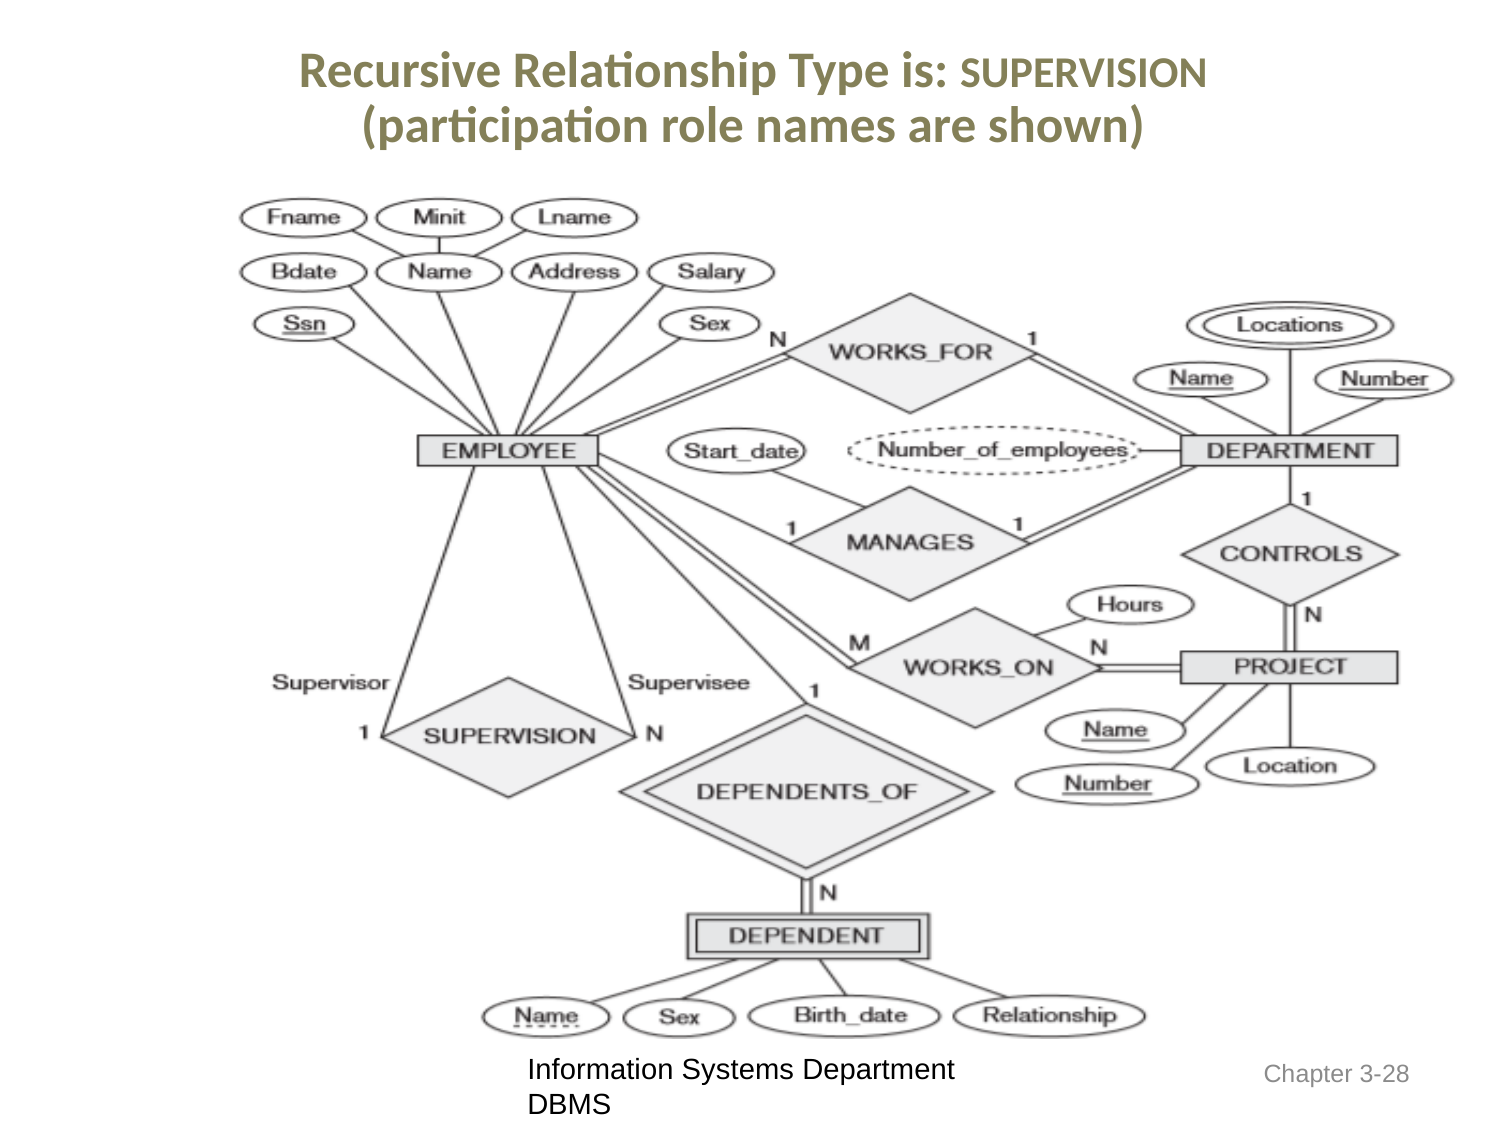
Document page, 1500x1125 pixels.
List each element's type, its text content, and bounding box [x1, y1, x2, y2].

title Recursive Relationship Type is: SUPERVISION (participation role names are shown) [102, 35, 1405, 162]
picture [170, 180, 1459, 1040]
slide_number Chapter 3-28 [1074, 1047, 1425, 1103]
footer Information Systems Department DBMS [512, 1047, 988, 1103]
